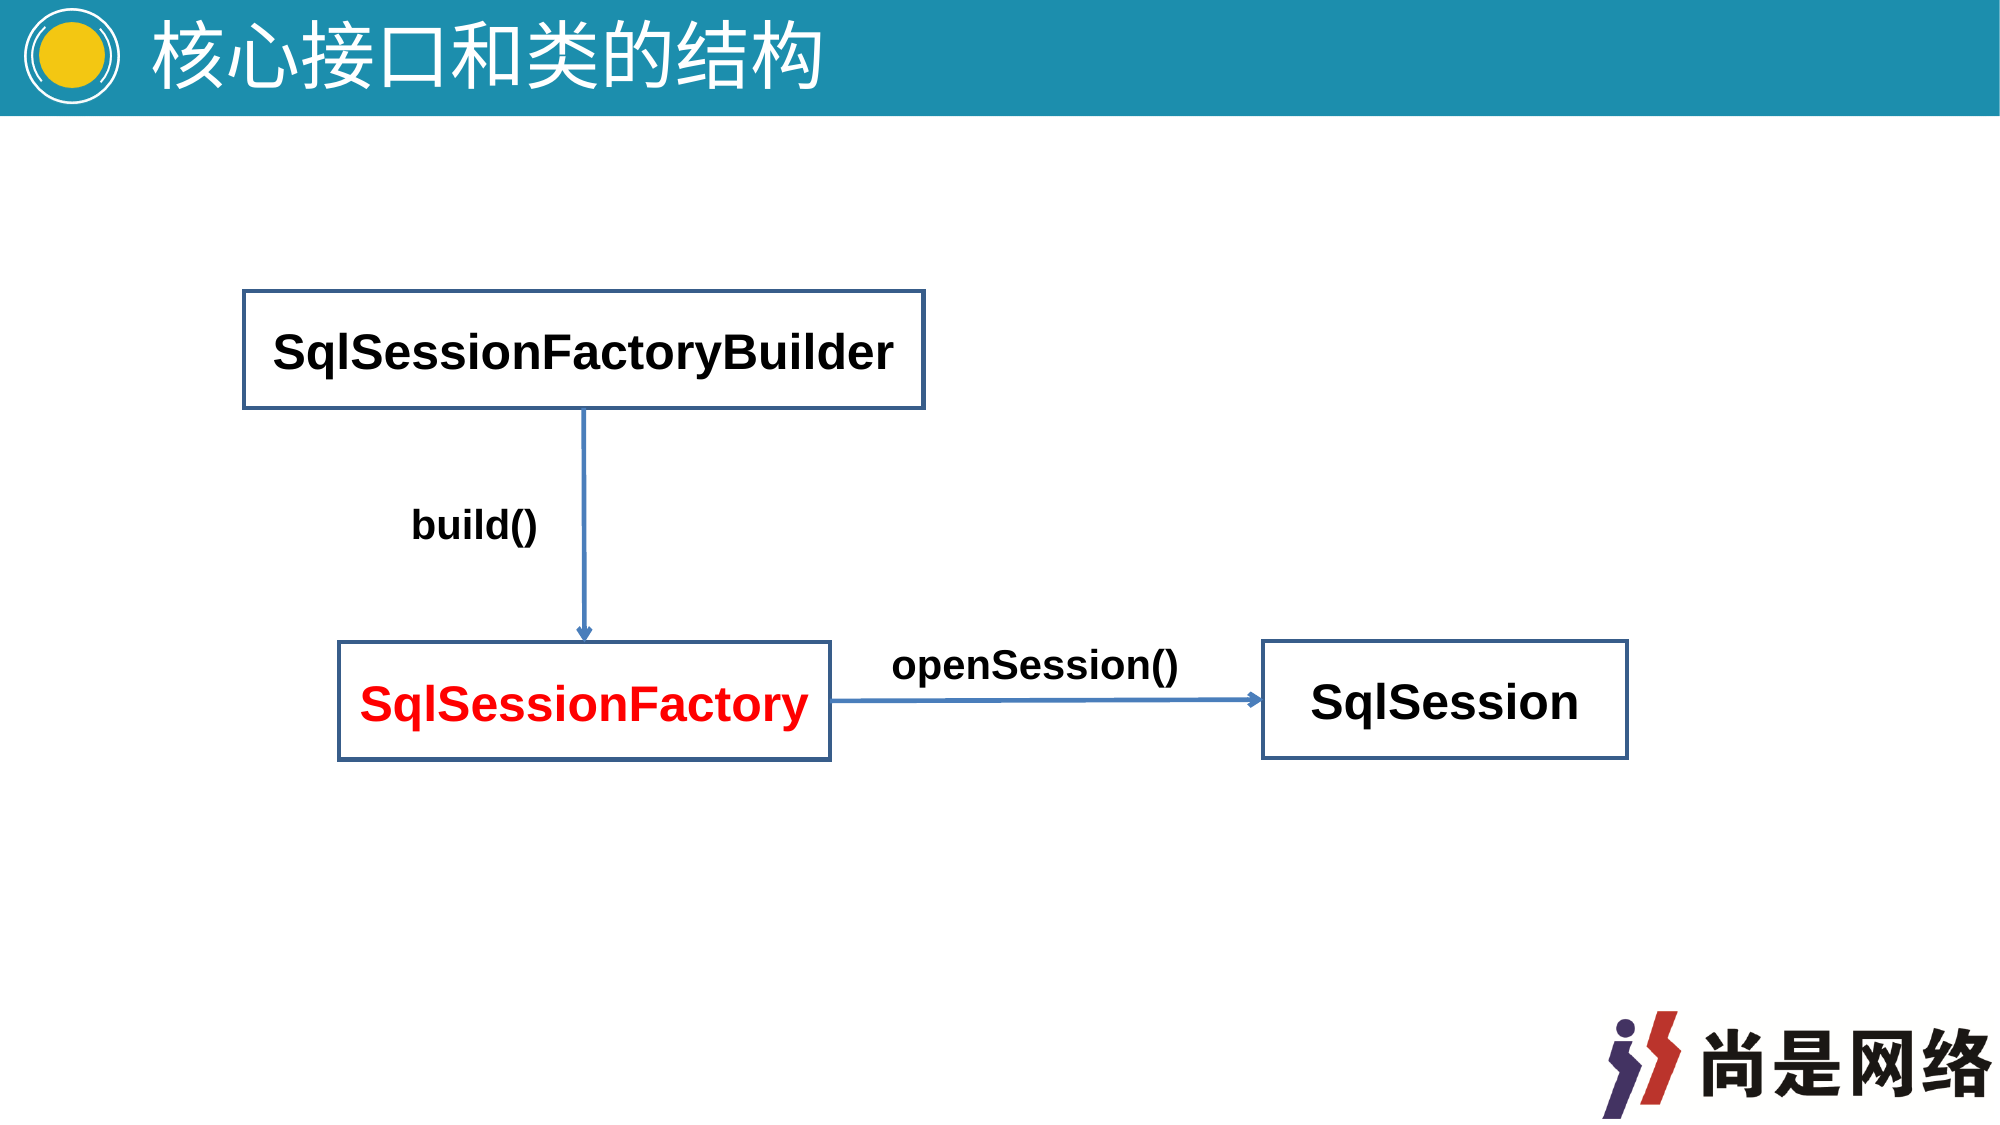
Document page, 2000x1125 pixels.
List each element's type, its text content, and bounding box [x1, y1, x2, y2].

title 核心接口和类的结构 [135, 0, 1860, 119]
text_box SqlSessionFactoryBuilder [243, 290, 924, 408]
text_box build() [396, 490, 608, 555]
text_box SqlSessionFactory [339, 642, 830, 760]
picture [0, 0, 2000, 1125]
text_box openSession() [876, 630, 1217, 696]
text_box SqlSession [1263, 641, 1627, 759]
text_box [513, 419, 666, 490]
